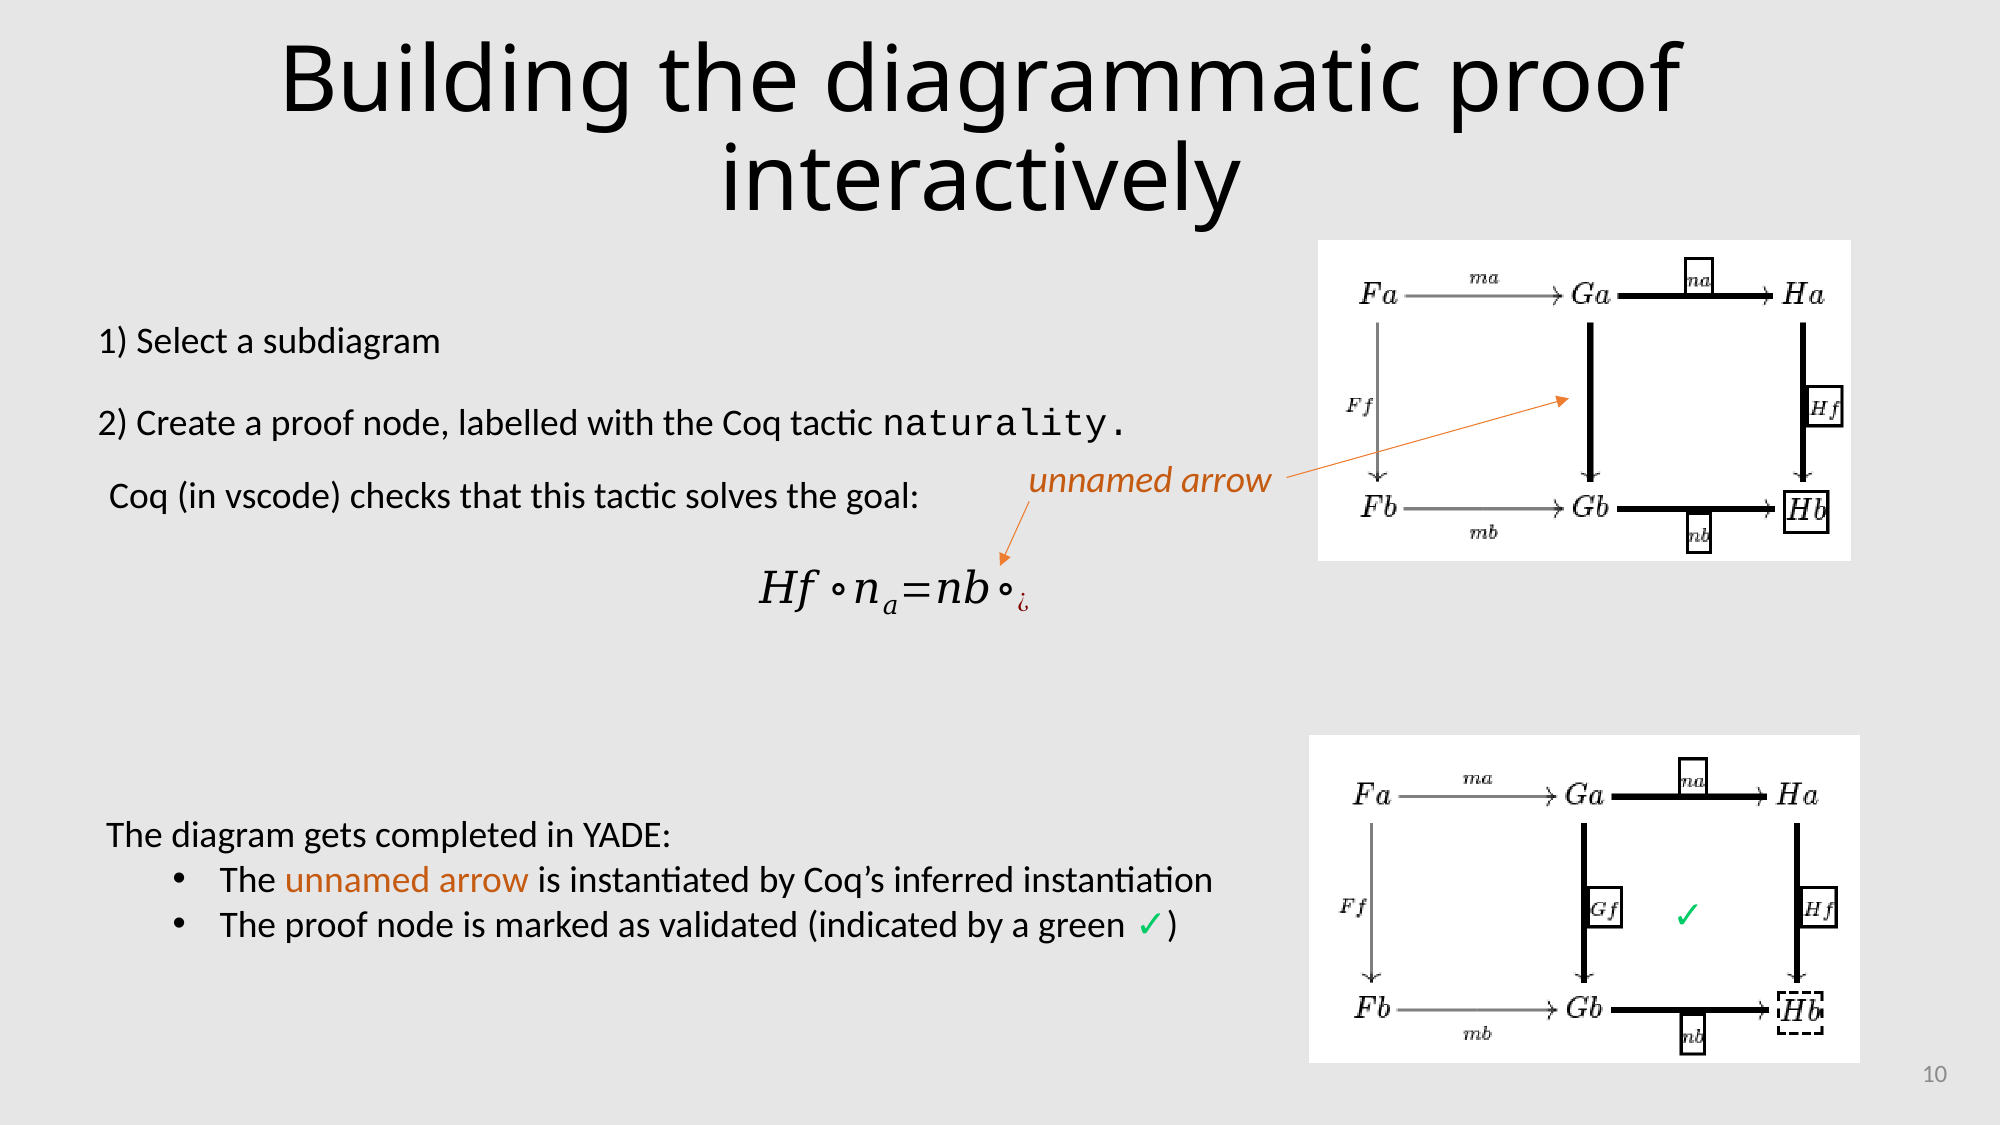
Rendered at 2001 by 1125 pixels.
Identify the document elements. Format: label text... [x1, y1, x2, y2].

title Building the diagrammatic proof interactively [118, 22, 1844, 241]
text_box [1288, 398, 1569, 478]
text_box unnamed arrow [1013, 447, 1287, 508]
text_box 2) Create a proof node, labelled with the Coq tactic naturality. [83, 390, 1214, 451]
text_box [999, 501, 1030, 566]
slide_number 10 [1512, 1042, 1963, 1103]
picture [1309, 735, 1860, 1063]
picture [1317, 240, 1851, 561]
text_box 1) Select a subdiagram [83, 309, 1164, 369]
